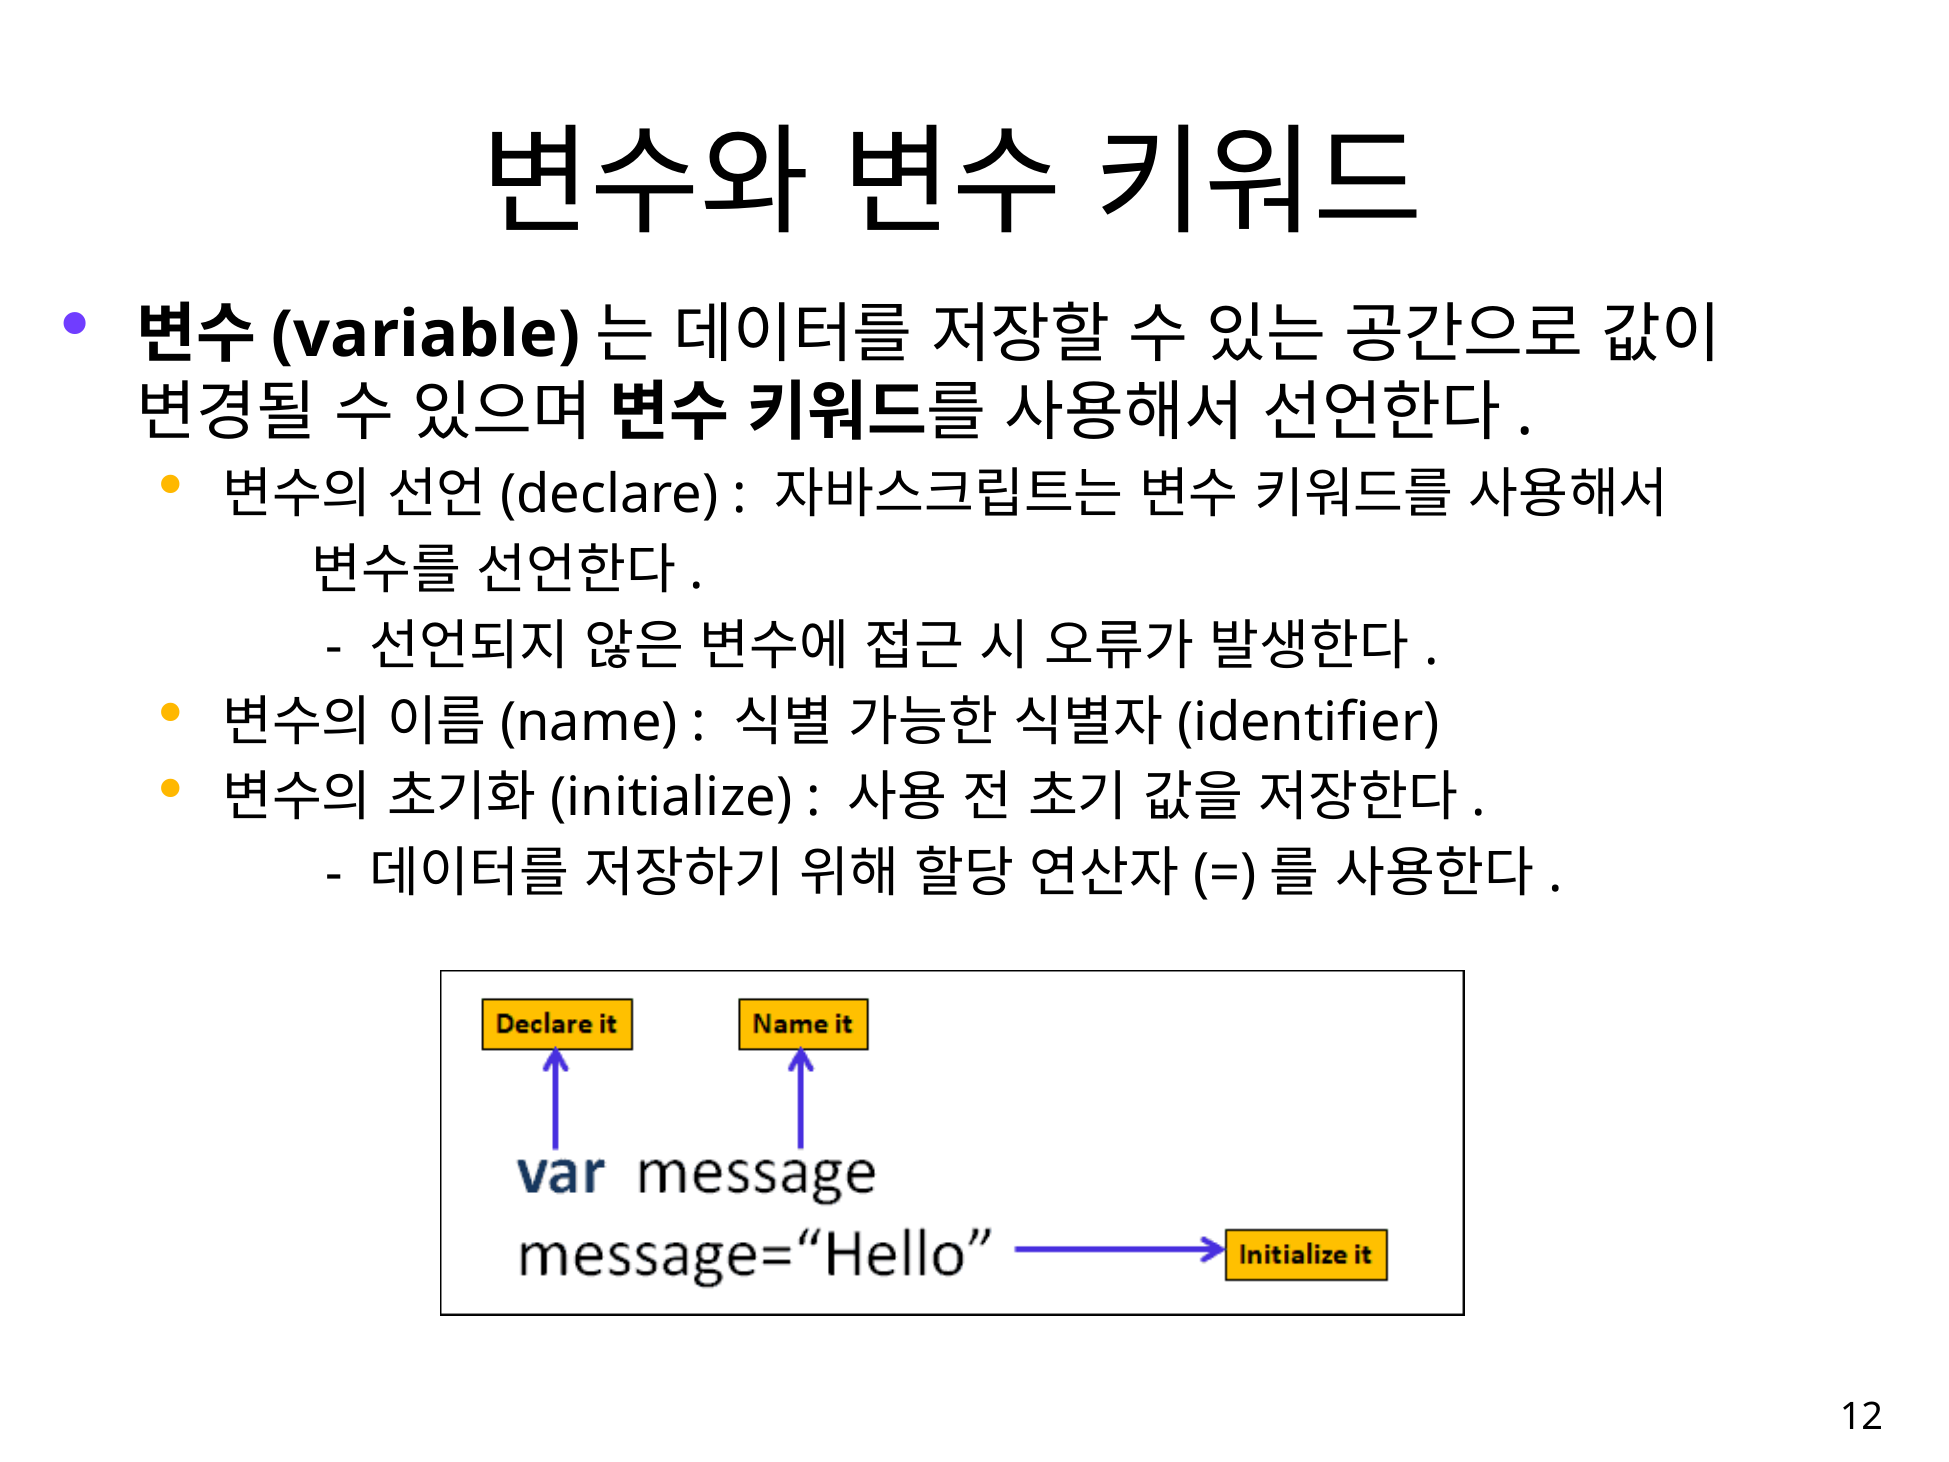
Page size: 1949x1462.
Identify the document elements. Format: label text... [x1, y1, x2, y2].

list 변수(variable)는 데이터를 저장할 수 있는 공간으로 값이 변경될 수 있으며 변수 키워드를 사용해서 선언한다. 변수의 선언(declare) : 자바스크립트는 변수 키워드를 사용해서 변수를 선언한다. - 선언되지 않은 변수에 접근 시 오류가 발생한다. 변수의 이름(name) : 식별 가능한 식별자(identifier) 변수의 초기화(initialize) : 사용 전 초기 값을 저장한다. - 데이터를 저장하기 위해 할당 연산자(=)를 사용한다. [48, 284, 1897, 1343]
slide_number 12 [1496, 1372, 1899, 1462]
title 변수와 변수 키워드 [156, 92, 1749, 255]
picture [440, 970, 1466, 1316]
